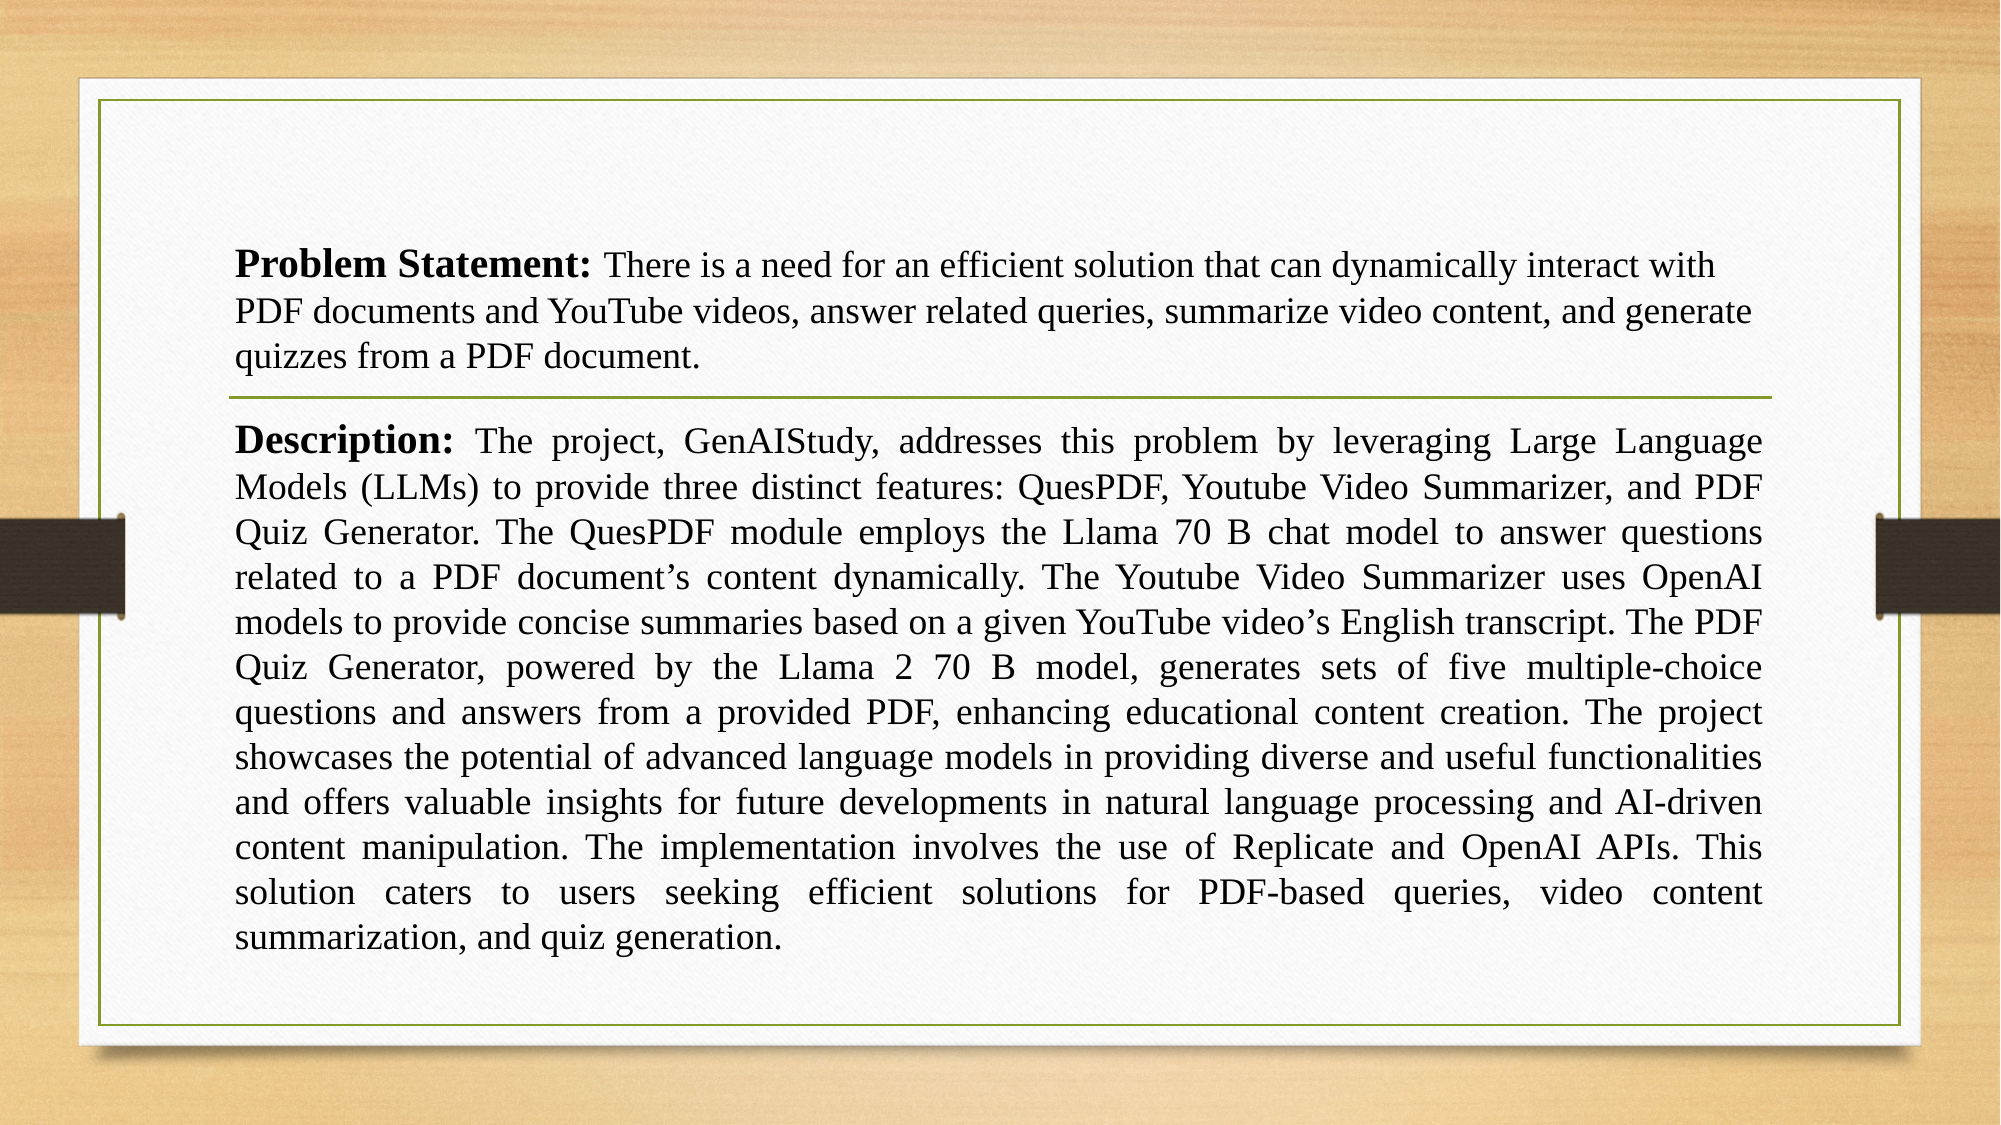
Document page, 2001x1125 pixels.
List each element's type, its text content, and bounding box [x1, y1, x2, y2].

text_box Description: The project, GenAIStudy, addresses this problem by leveraging Large Language Models (LLMs) to provide three distinct features: QuesPDF, Youtube Video Summarizer, and PDF Quiz Generator. The QuesPDF module employs the Llama 70 B chat model to answer questions related to a PDF document’s content dynamically. The Youtube Video Summarizer uses OpenAI models to provide concise summaries based on a given YouTube video’s English transcript. The PDF Quiz Generator, powered by the Llama 2 70 B model, generates sets of five multiple-choice questions and answers from a provided PDF, enhancing educational content creation. The project showcases the potential of advanced language models in providing diverse and useful functionalities and offers valuable insights for future developments in natural language processing and AI-driven content manipulation. The implementation involves the use of Replicate and OpenAI APIs. This solution caters to users seeking efficient solutions for PDF-based queries, video content summarization, and quiz generation. [220, 404, 1780, 965]
text_box Problem Statement: There is a need for an efficient solution that can dynamically interact with PDF documents and YouTube videos, answer related queries, summarize video content, and generate quizzes from a PDF document. [220, 228, 1780, 384]
picture [0, 0, 2001, 1125]
